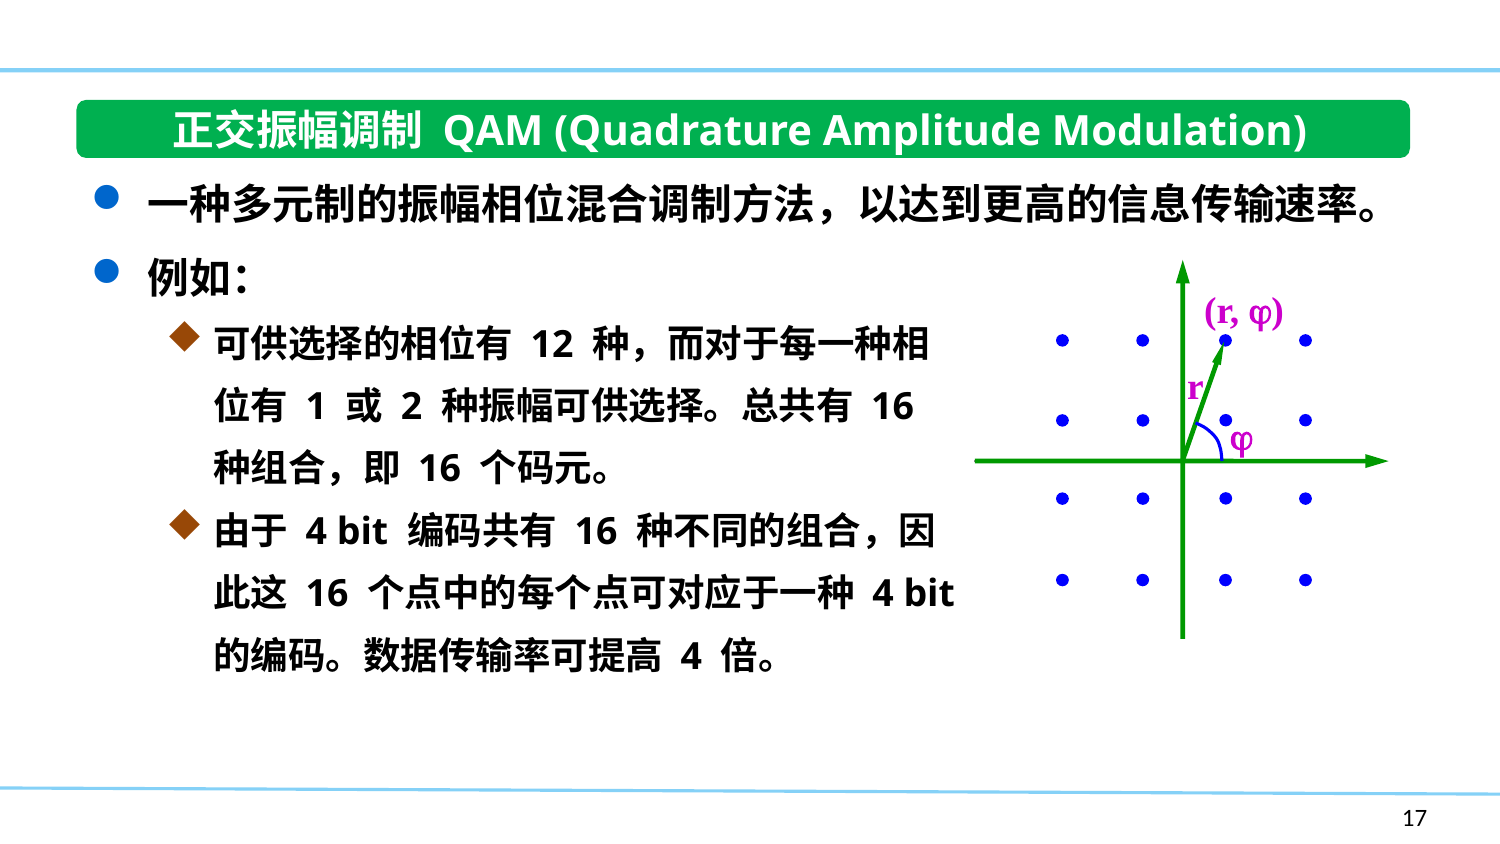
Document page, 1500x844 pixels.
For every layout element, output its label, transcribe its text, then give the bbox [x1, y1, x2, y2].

list 正交振幅调制 QAM (Quadrature Amplitude Modulation) [124, 99, 1367, 158]
list 一种多元制的振幅相位混合调制方法，以达到更高的信息传输速率。 [76, 158, 1410, 712]
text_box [974, 259, 1389, 639]
text_box 例如： 可供选择的相位有 12 种，而对于每一种相位有 1 或 2 种振幅可供选择。总共有 16 种组合，即 16 个码元。 由于 4 bit 编码共有 16 种不同的组合，因此这 16 个点中的每个点可对应于一种 4 bit 的编码。数据传输率可提高 4 倍。 [76, 232, 975, 688]
